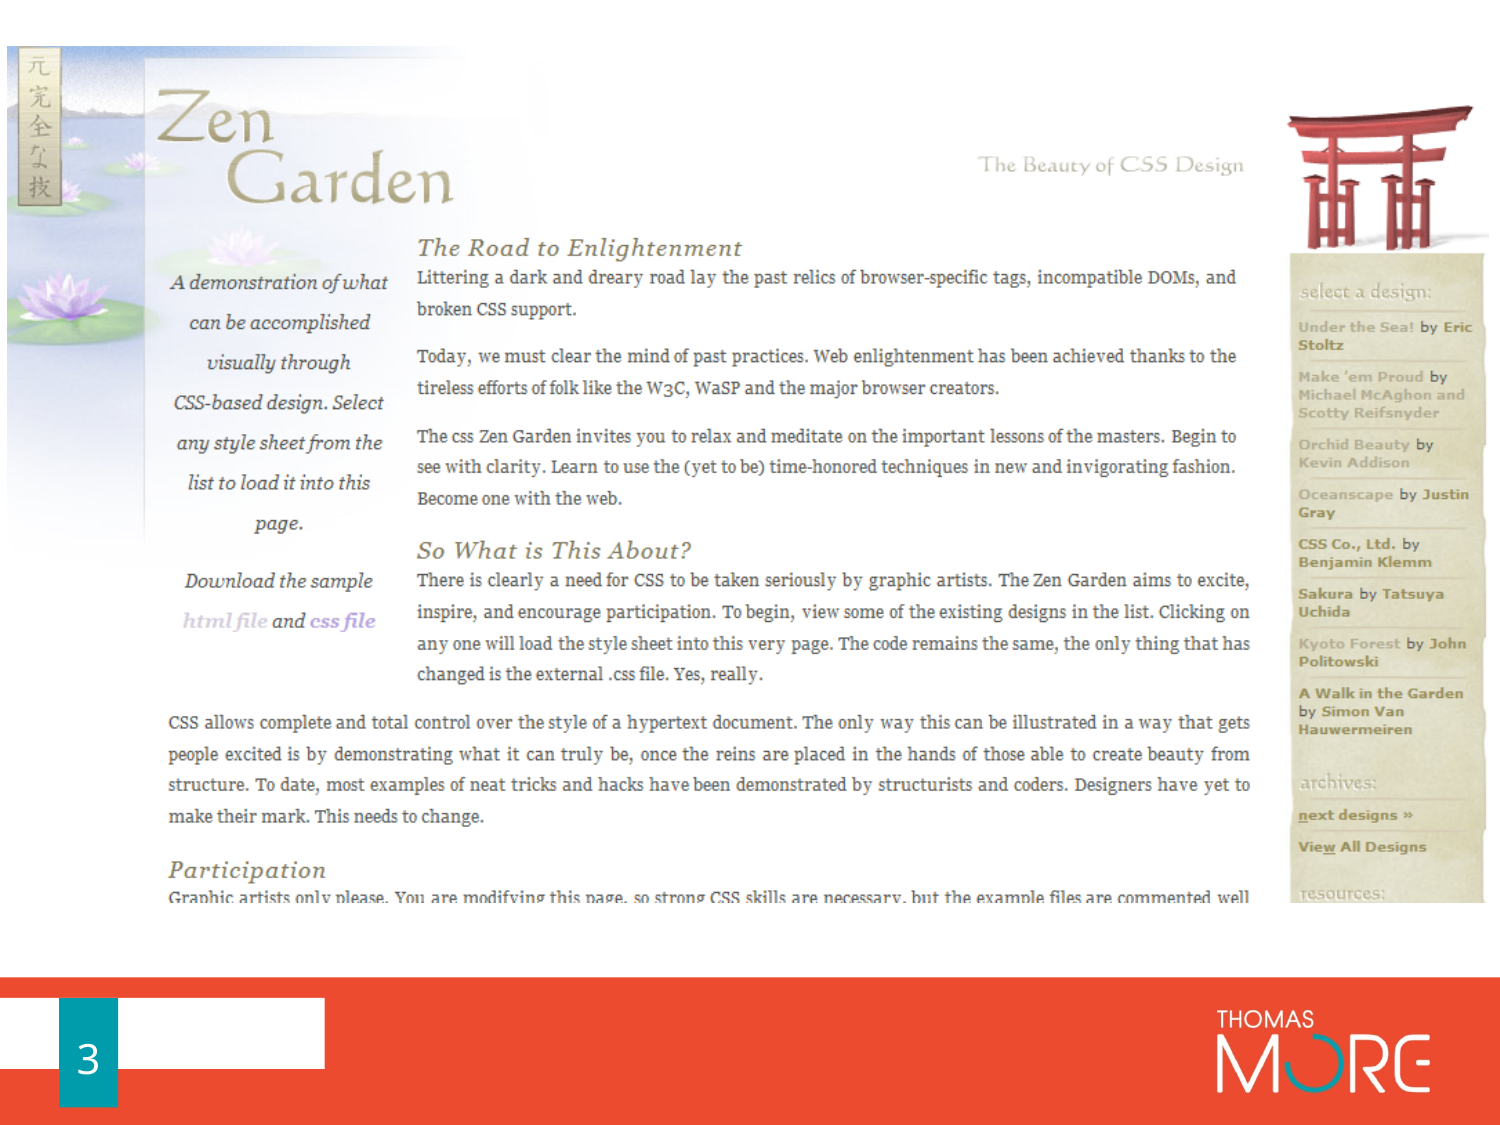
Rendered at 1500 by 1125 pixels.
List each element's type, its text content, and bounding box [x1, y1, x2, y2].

picture [7, 46, 1489, 903]
picture [1187, 980, 1459, 1122]
slide_number 3 [59, 998, 119, 1108]
